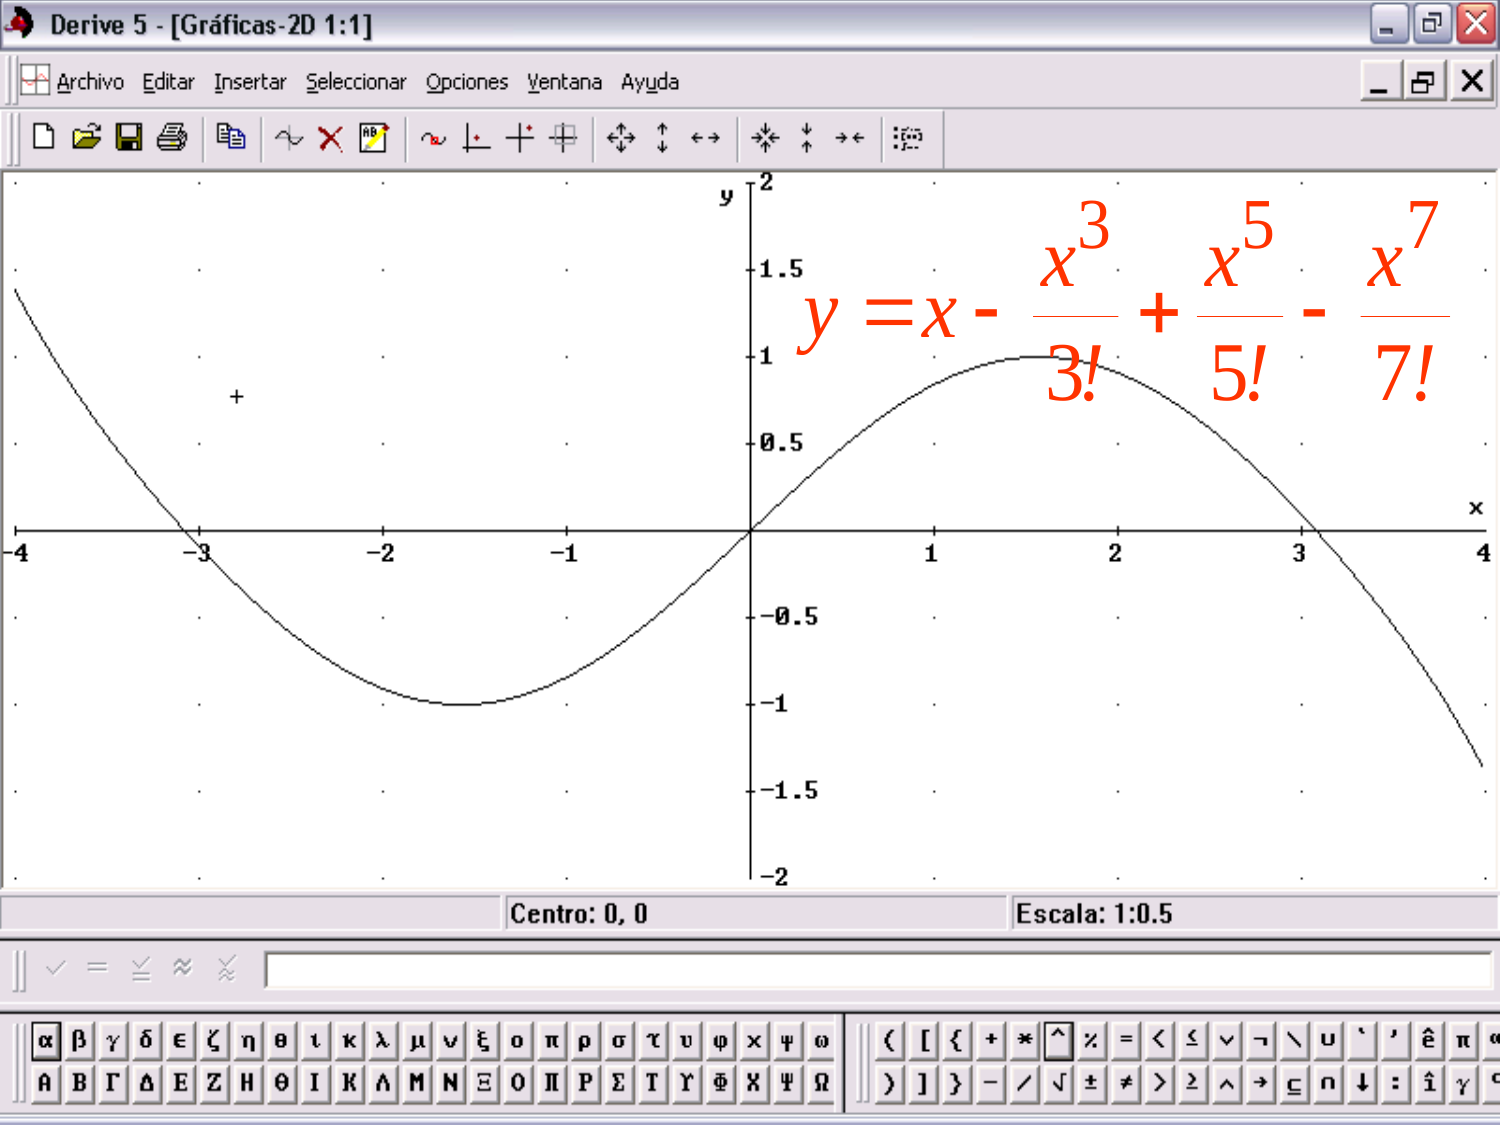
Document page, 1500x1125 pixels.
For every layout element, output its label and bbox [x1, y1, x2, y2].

text_box [0, 0, 1500, 1125]
